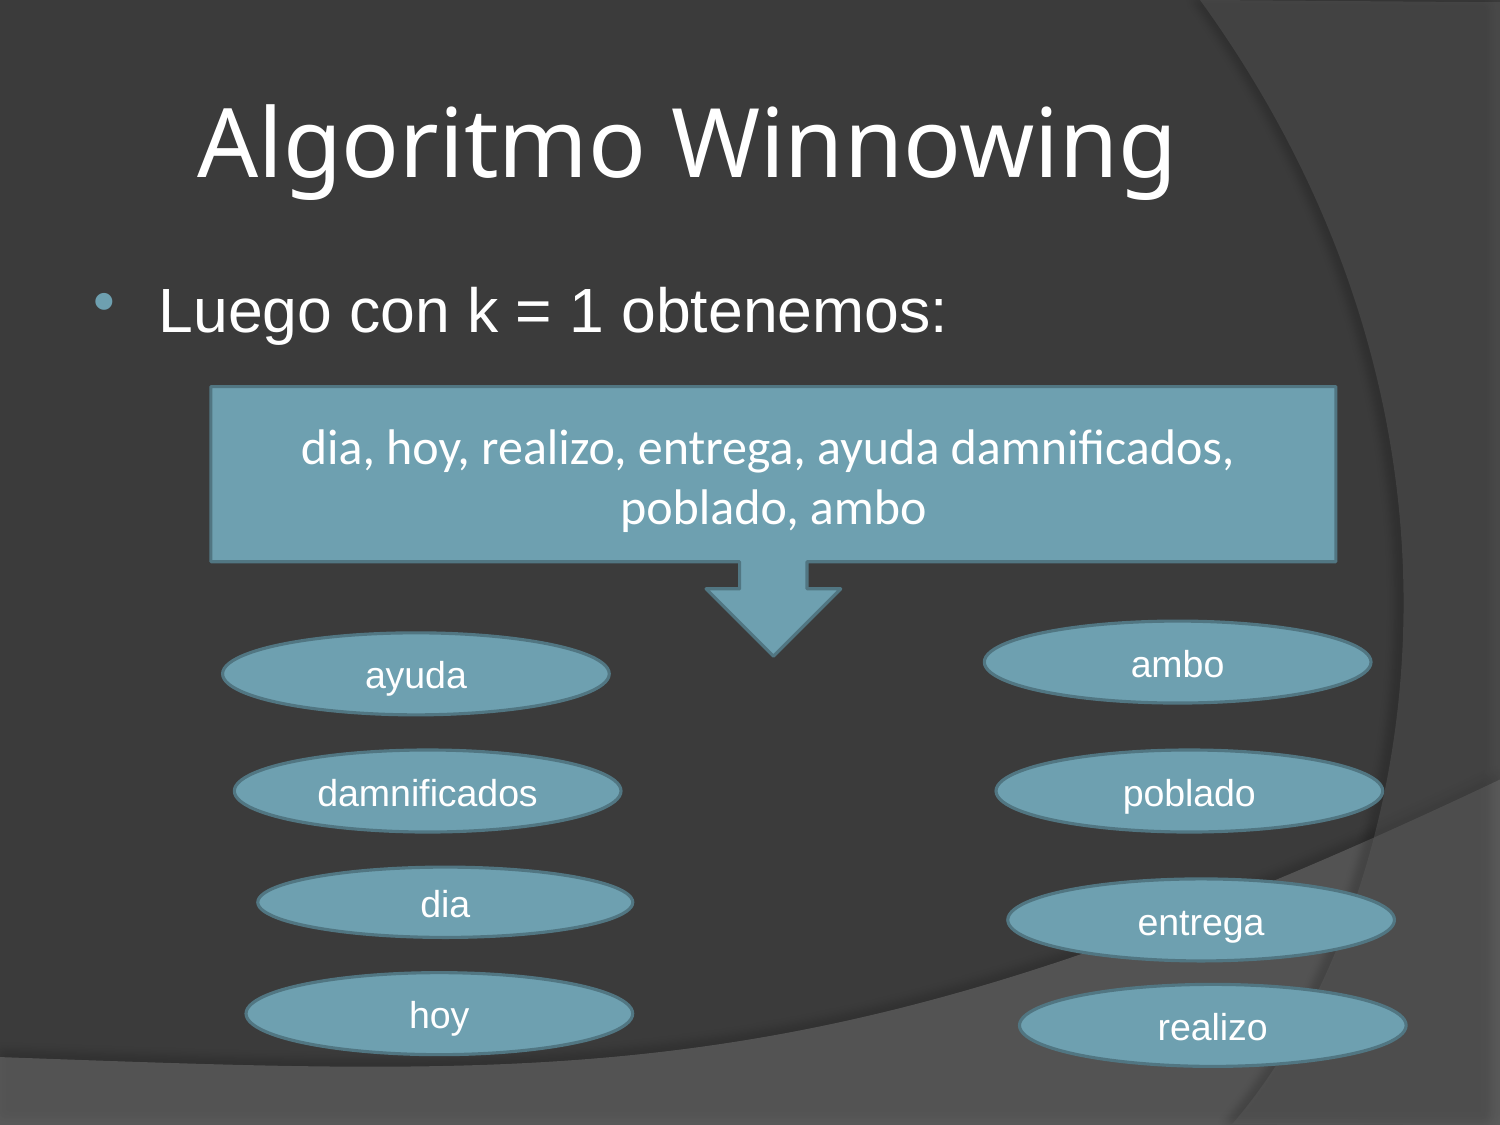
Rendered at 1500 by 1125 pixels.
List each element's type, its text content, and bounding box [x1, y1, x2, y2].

text_box ambo [982, 619, 1373, 705]
title Algoritmo Winnowing [75, 45, 1300, 233]
text_box dia, hoy, realizo, entrega, ayuda damnificados, poblado, ambo [209, 385, 1338, 658]
text_box poblado [994, 748, 1385, 834]
text_box damnificados [232, 748, 623, 834]
text_box ayuda [221, 631, 611, 717]
text_box entrega [1006, 877, 1397, 963]
text_box hoy [244, 971, 635, 1057]
text_box dia [256, 865, 635, 940]
list Luego con k = 1 obtenemos: [75, 262, 1300, 1005]
text_box realizo [1017, 982, 1408, 1068]
